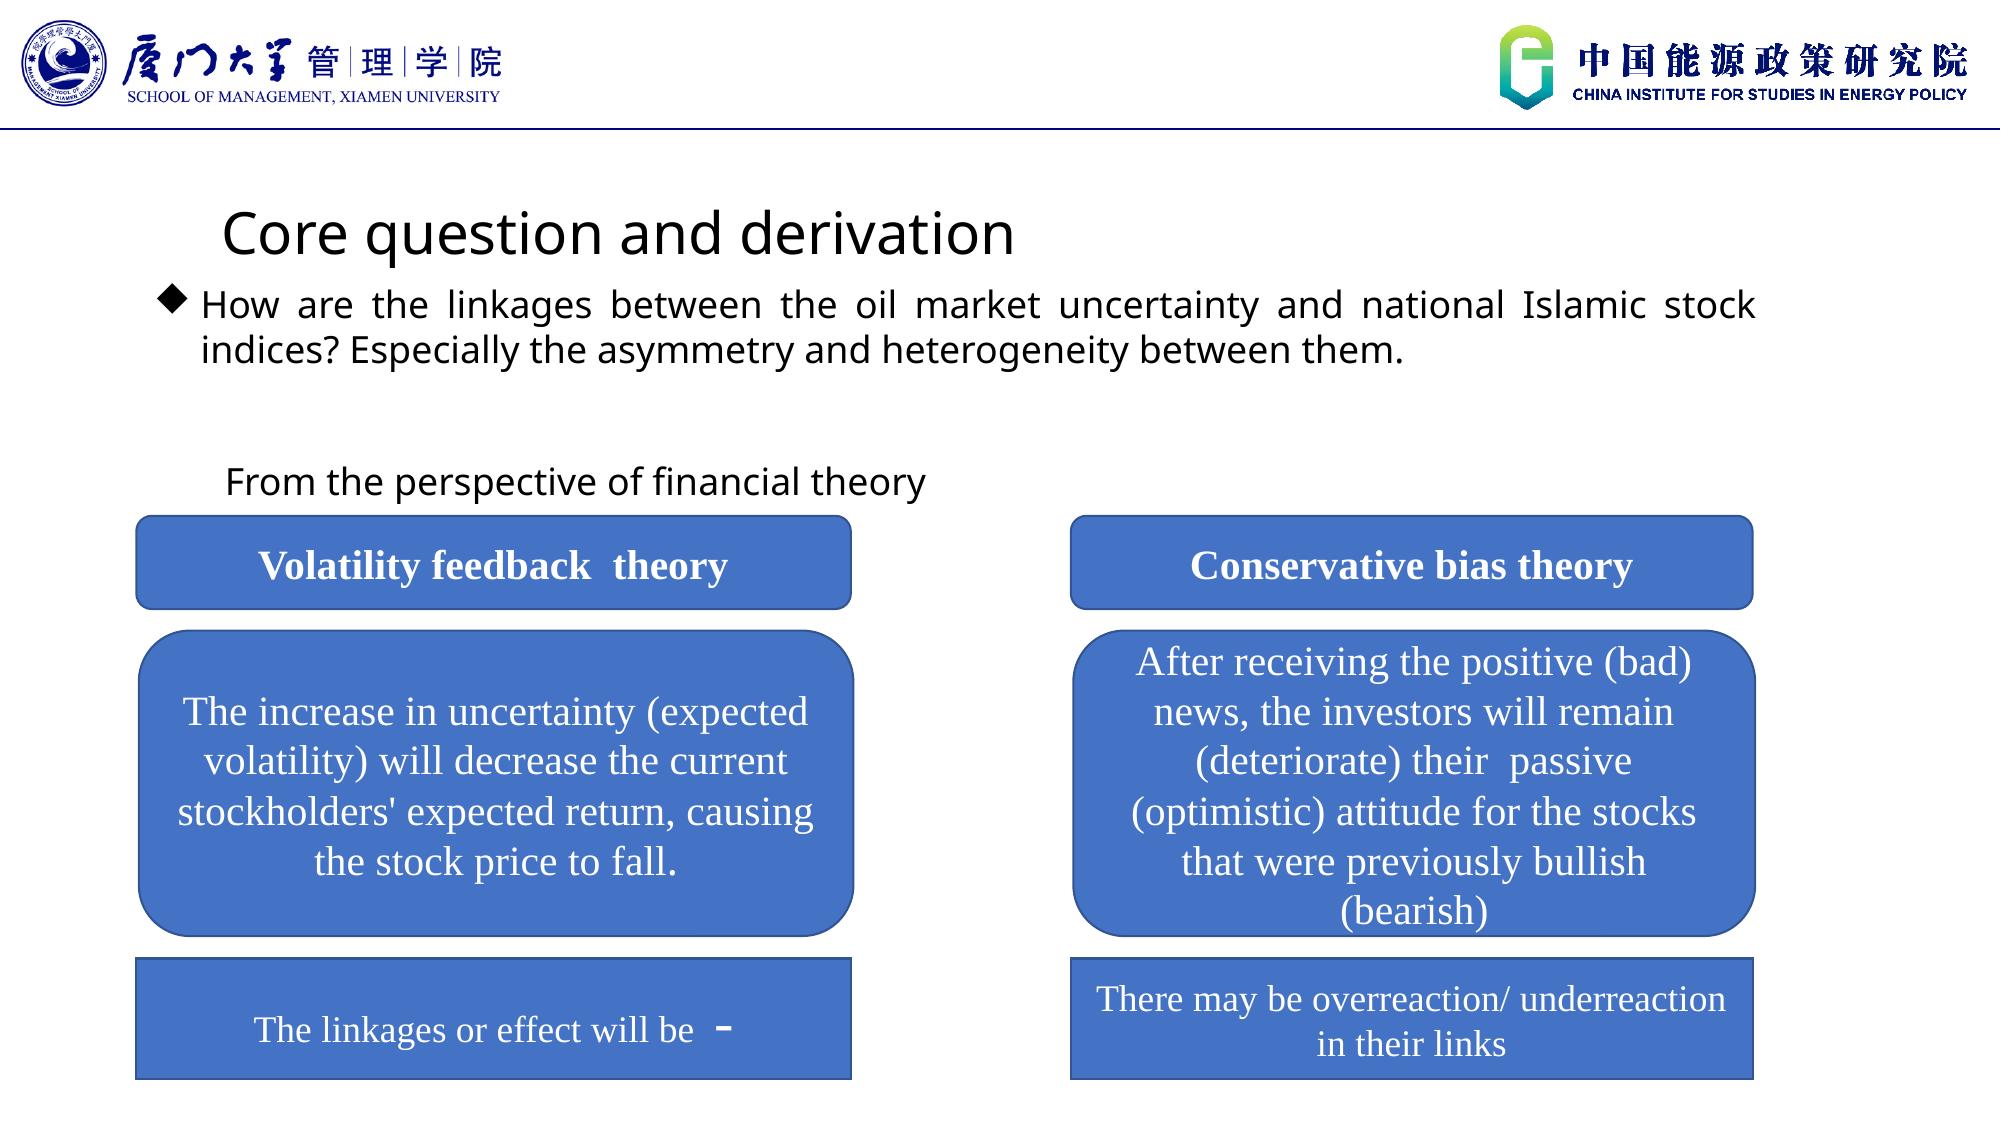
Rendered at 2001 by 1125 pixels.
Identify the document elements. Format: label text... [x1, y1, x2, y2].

text_box There may be overreaction/ underreaction in their links [1070, 957, 1754, 1080]
text_box After receiving the positive (bad) news, the investors will remain (deteriorate) their passive (optimistic) attitude for the stocks that were previously bullish (bearish) [1072, 629, 1757, 938]
text_box Conservative bias theory [1069, 514, 1754, 611]
picture [16, 16, 505, 110]
text_box Core question and derivation [138, 188, 1099, 273]
text_box How are the linkages between the oil market uncertainty and national Islamic stock indices? Especially the asymmetry and heterogeneity between them. [138, 273, 1773, 379]
picture [1500, 25, 1967, 110]
text_box The linkages or effect will be - [135, 957, 852, 1080]
text_box From the perspective of financial theory [200, 450, 952, 511]
text_box The increase in uncertainty (expected volatility) will decrease the current stockholders' expected return, causing the stock price to fall. [137, 629, 855, 938]
text_box Volatility feedback theory [135, 514, 852, 611]
